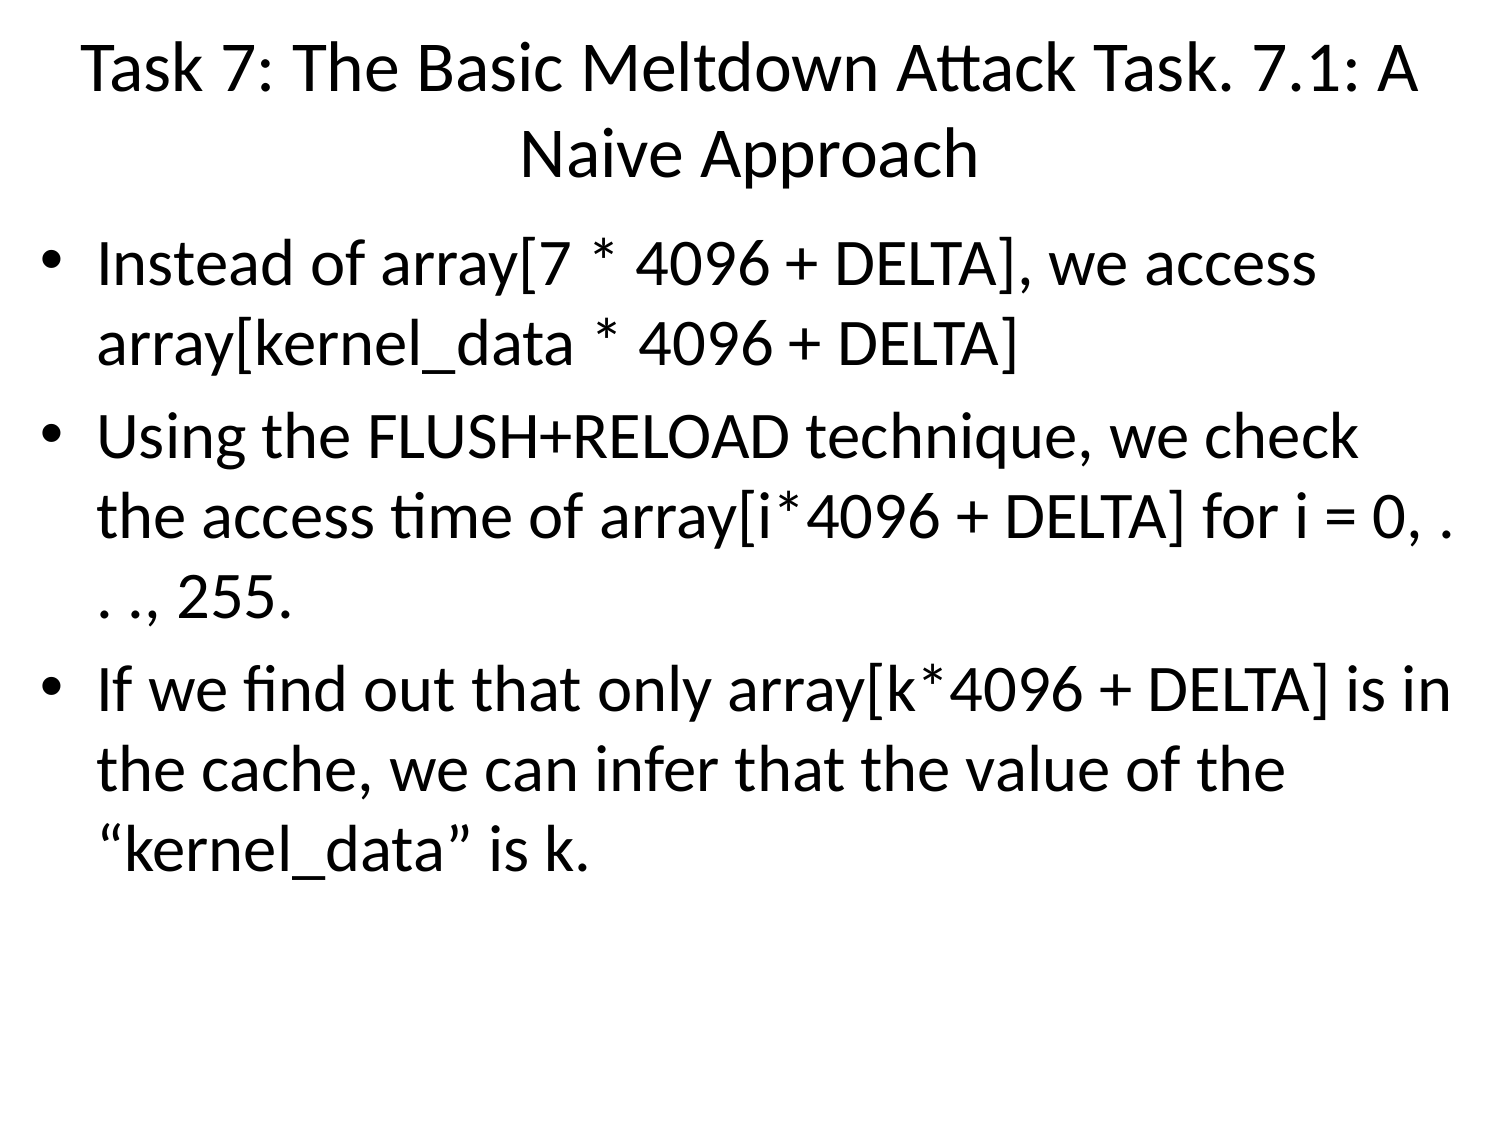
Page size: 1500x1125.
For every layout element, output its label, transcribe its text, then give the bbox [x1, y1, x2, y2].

title Task 7: The Basic Meltdown Attack Task. 7.1: A Naive Approach [24, 11, 1475, 200]
list Instead of array[7 * 4096 + DELTA], we access array[kernel_data * 4096 + DELTA] Using the FLUSH+RELOAD technique, we check the access time of array[i*4096 + DELTA] for i = 0, . . ., 255. If we find out that only array[k*4096 + DELTA] is in the cache, we can infer that the value of the “kernel_data” is k. [24, 210, 1475, 1071]
